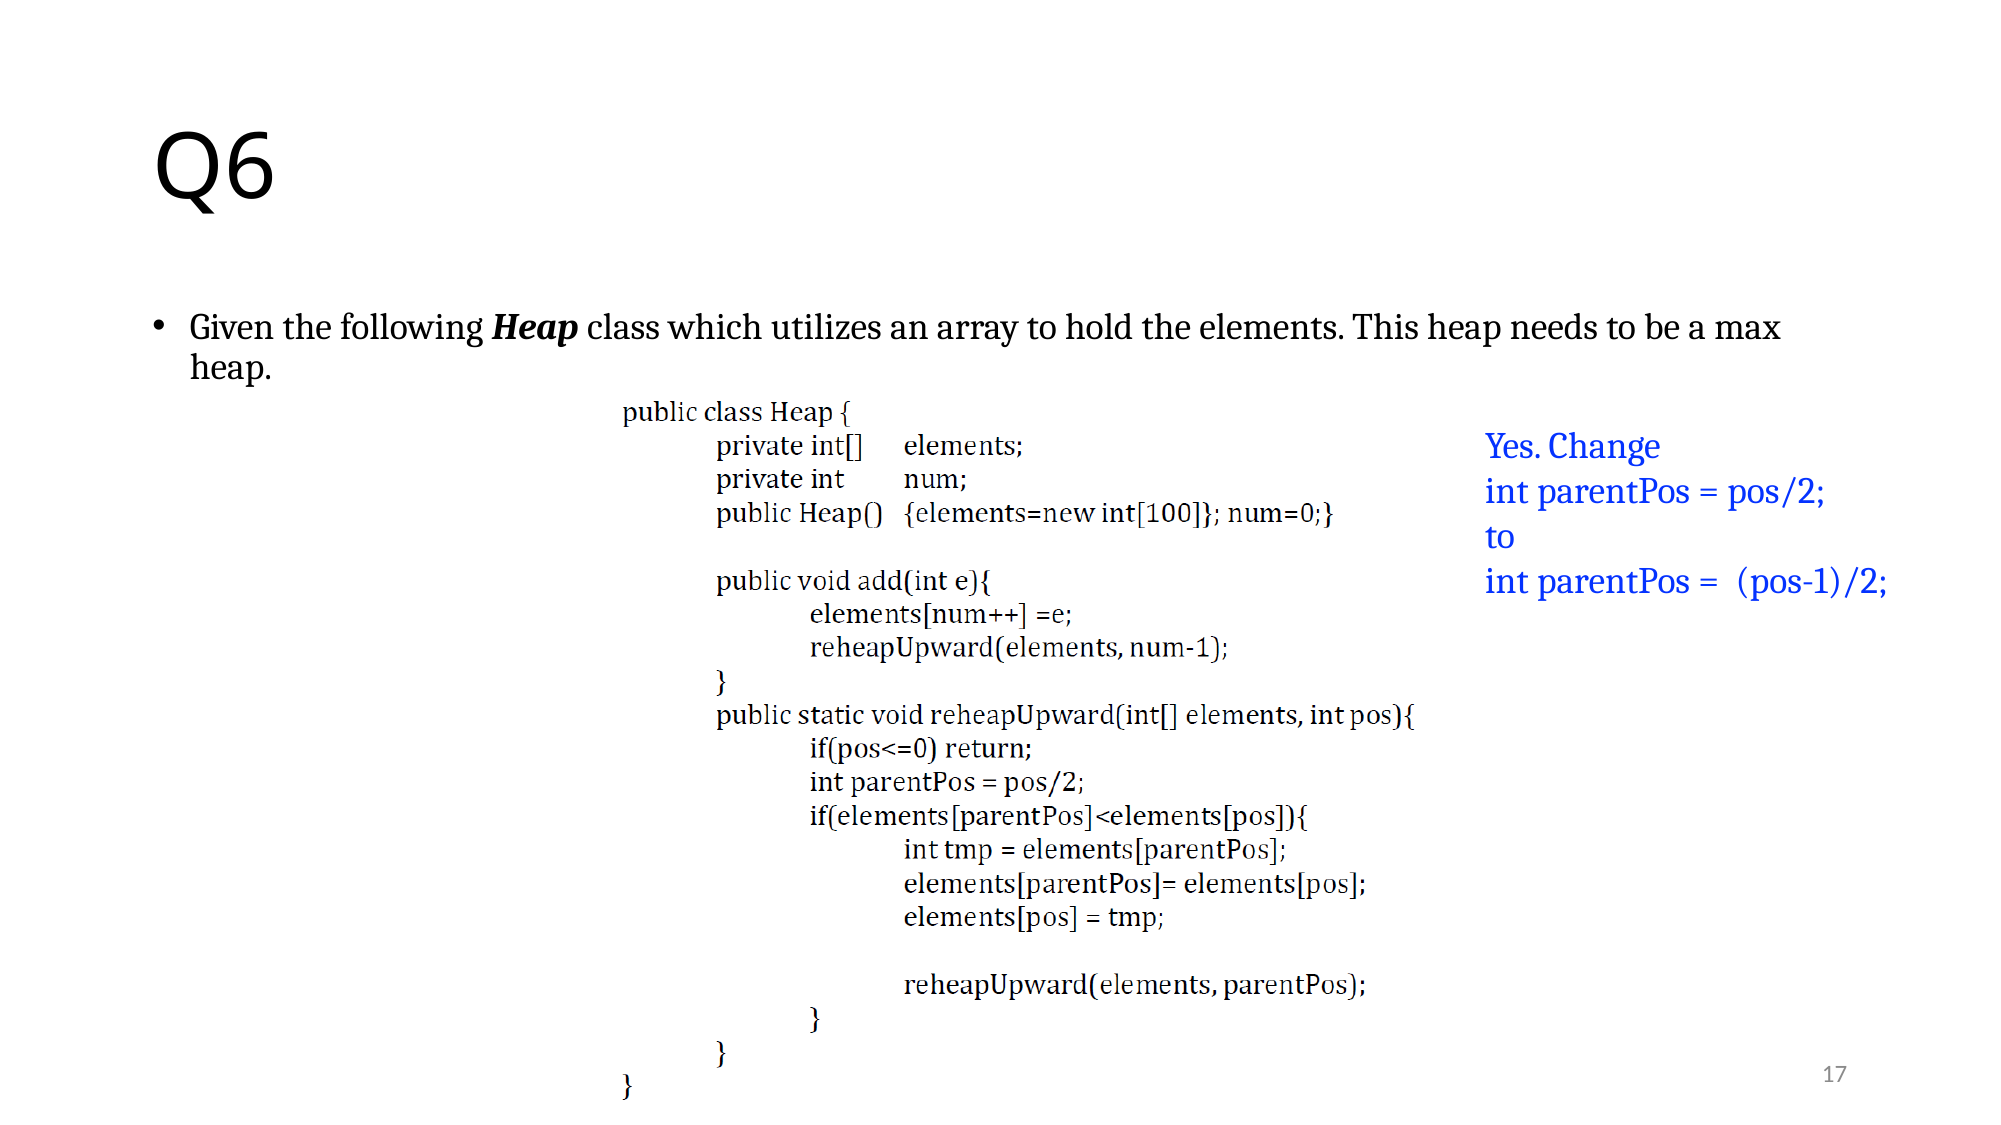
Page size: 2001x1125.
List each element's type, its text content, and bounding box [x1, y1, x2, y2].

title Q6 [137, 59, 1863, 278]
list Given the following Heap class which utilizes an array to hold the elements. This heap needs to be a max heap. [137, 299, 1863, 1014]
slide_number 17 [1418, 1042, 1863, 1103]
text_box Yes. Change int parentPos = pos/2; to int parentPos = (pos-1)/2; [1470, 413, 1904, 654]
picture [617, 398, 1418, 1103]
